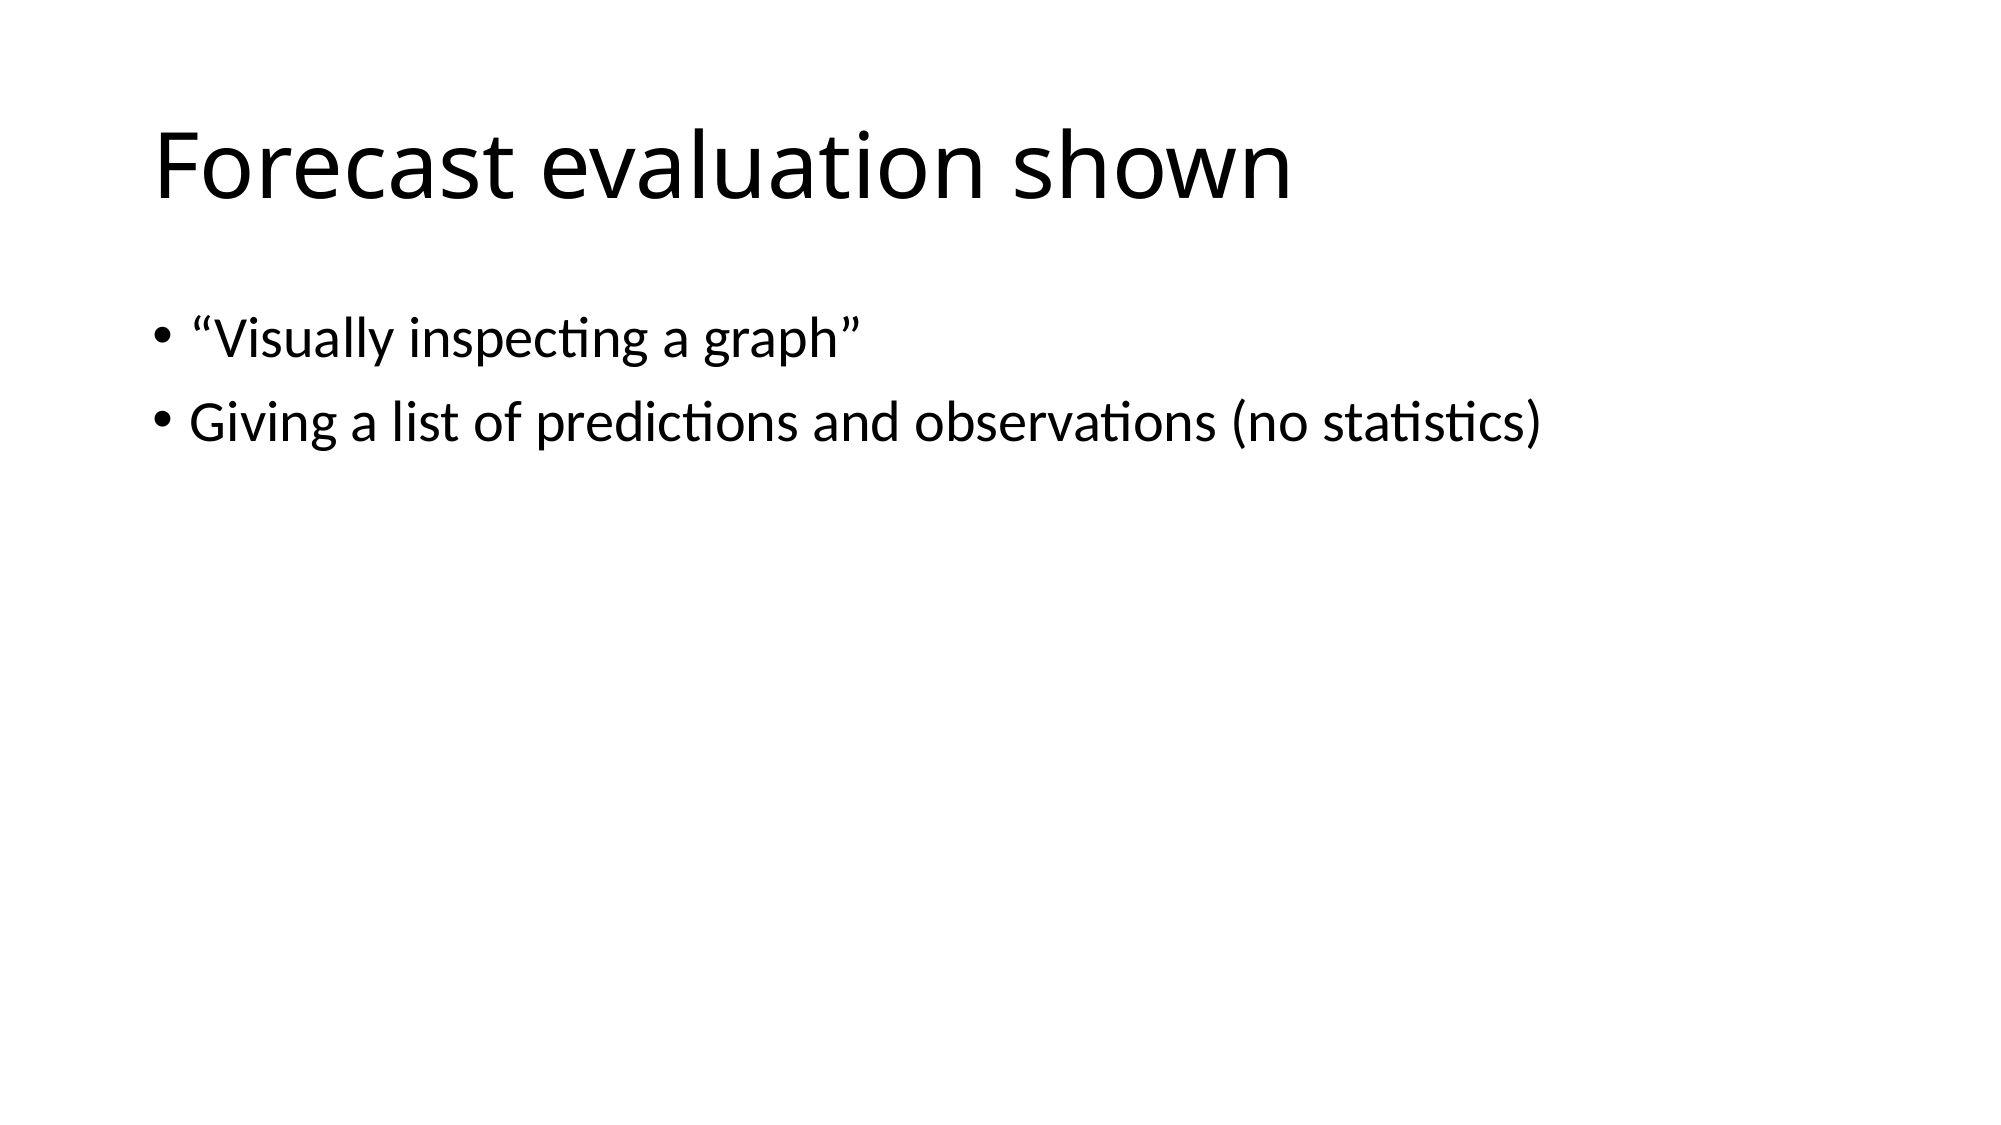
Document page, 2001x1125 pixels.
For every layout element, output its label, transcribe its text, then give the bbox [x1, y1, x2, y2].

title Forecast evaluation shown [137, 59, 1863, 278]
list “Visually inspecting a graph” Giving a list of predictions and observations (no statistics) [137, 299, 1863, 1014]
